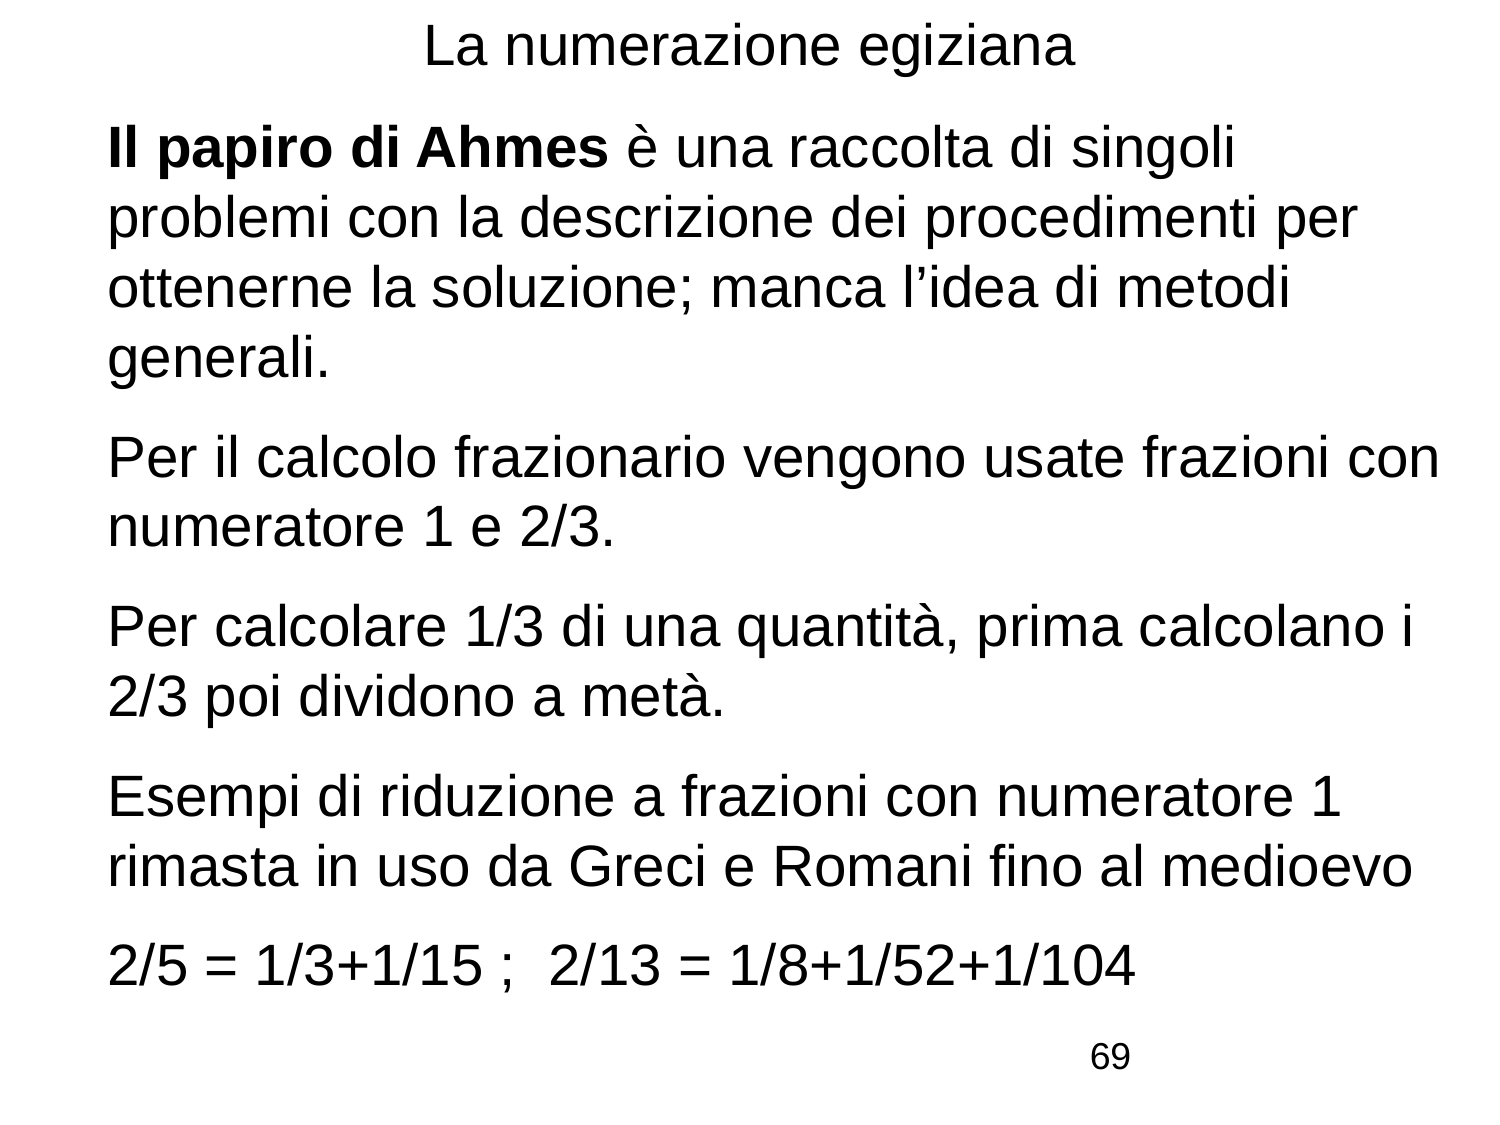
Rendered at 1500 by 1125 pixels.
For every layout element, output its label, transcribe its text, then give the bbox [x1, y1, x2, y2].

title La numerazione egiziana [75, 0, 1425, 101]
list Il papiro di Ahmes è una raccolta di singoli problemi con la descrizione dei procedimenti per ottenerne la soluzione; manca l’idea di metodi generali. Per il calcolo frazionario vengono usate frazioni con numeratore 1 e 2/3. Per calcolare 1/3 di una quantità, prima calcolano i 2/3 poi dividono a metà. Esempi di riduzione a frazioni con numeratore 1 rimasta in uso da Greci e Romani fino al medioevo 2/5 = 1/3+1/15 ; 2/13 = 1/8+1/52+1/104 [75, 101, 1459, 1005]
slide_number 69 [1074, 1024, 1425, 1103]
